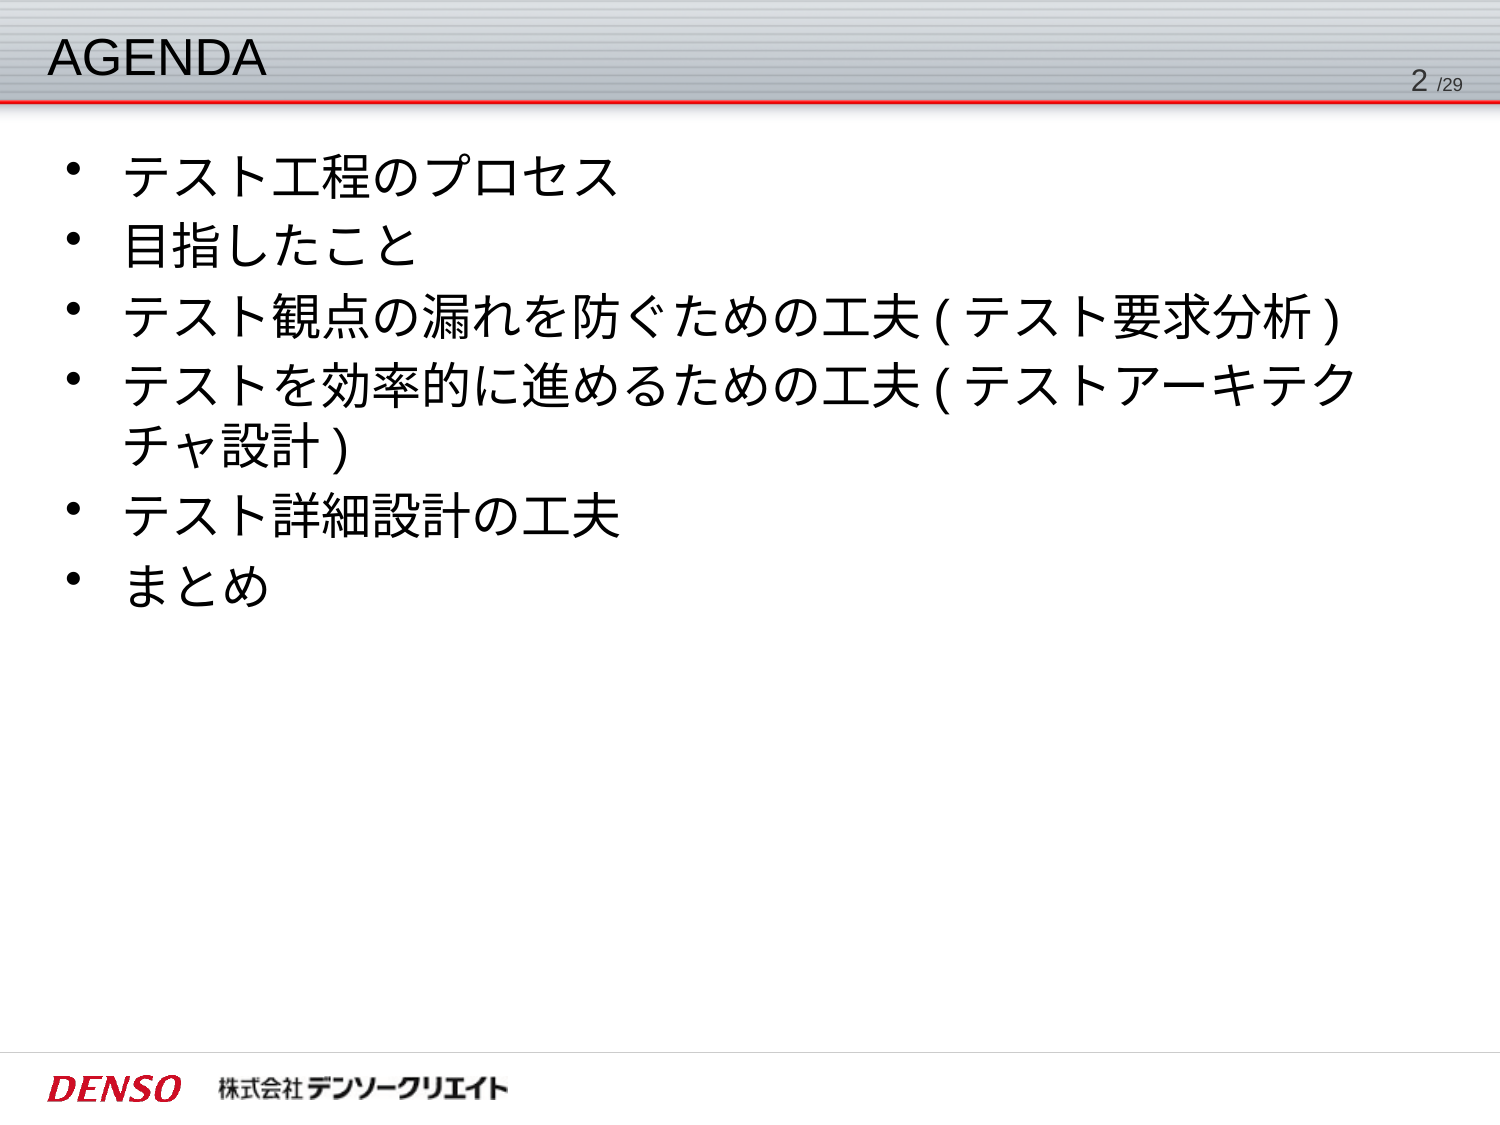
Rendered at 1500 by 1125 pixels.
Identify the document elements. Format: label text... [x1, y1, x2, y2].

list テスト工程のプロセス 目指したこと テスト観点の漏れを防ぐための工夫(テスト要求分析) テストを効率的に進めるための工夫(テストアーキテクチャ設計) テスト詳細設計の工夫 まとめ [50, 137, 1463, 1032]
title AGENDA [0, 0, 1235, 102]
picture [218, 1076, 508, 1100]
picture [47, 1075, 181, 1102]
picture [0, 0, 1500, 1052]
slide_number 1 /29 [1281, 53, 1499, 99]
